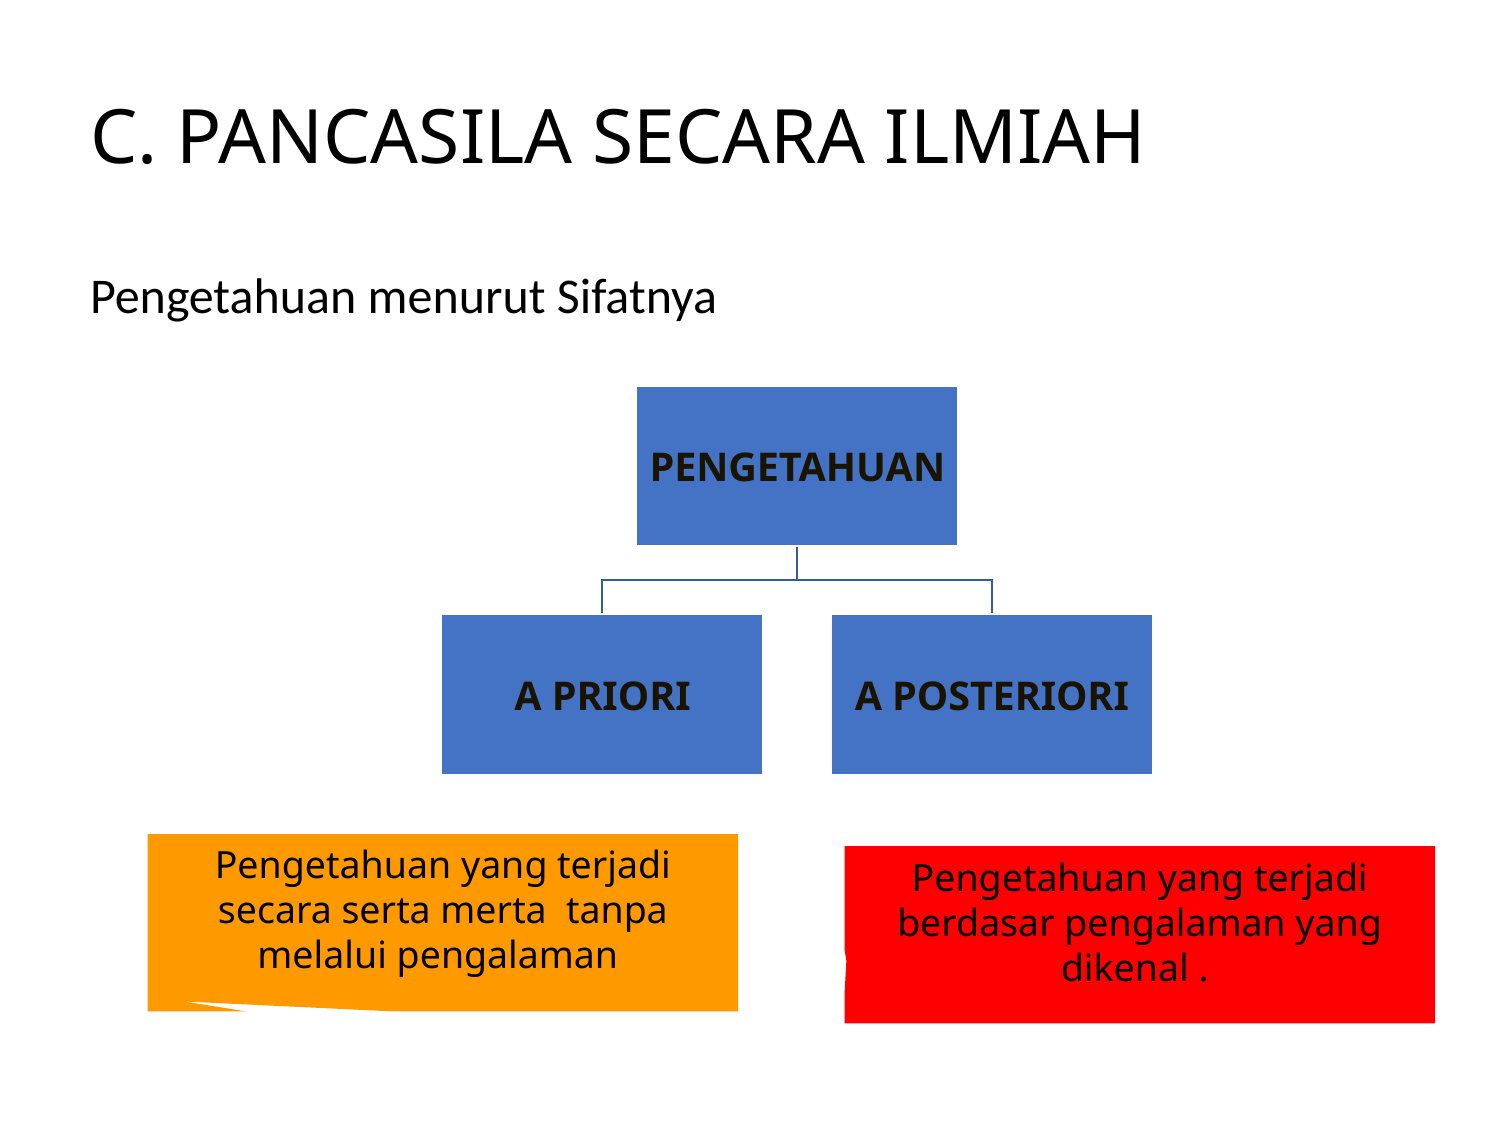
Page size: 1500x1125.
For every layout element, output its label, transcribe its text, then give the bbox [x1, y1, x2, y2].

text_box Pengetahuan yang terjadi berdasar pengalaman yang dikenal . [844, 846, 1436, 1024]
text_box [147, 385, 1447, 776]
text_box Pengetahuan yang terjadi secara serta merta tanpa melalui pengalaman [147, 834, 739, 1012]
title C. PANCASILA SECARA ILMIAH [75, 45, 1425, 233]
list Pengetahuan menurut Sifatnya [75, 262, 1365, 362]
